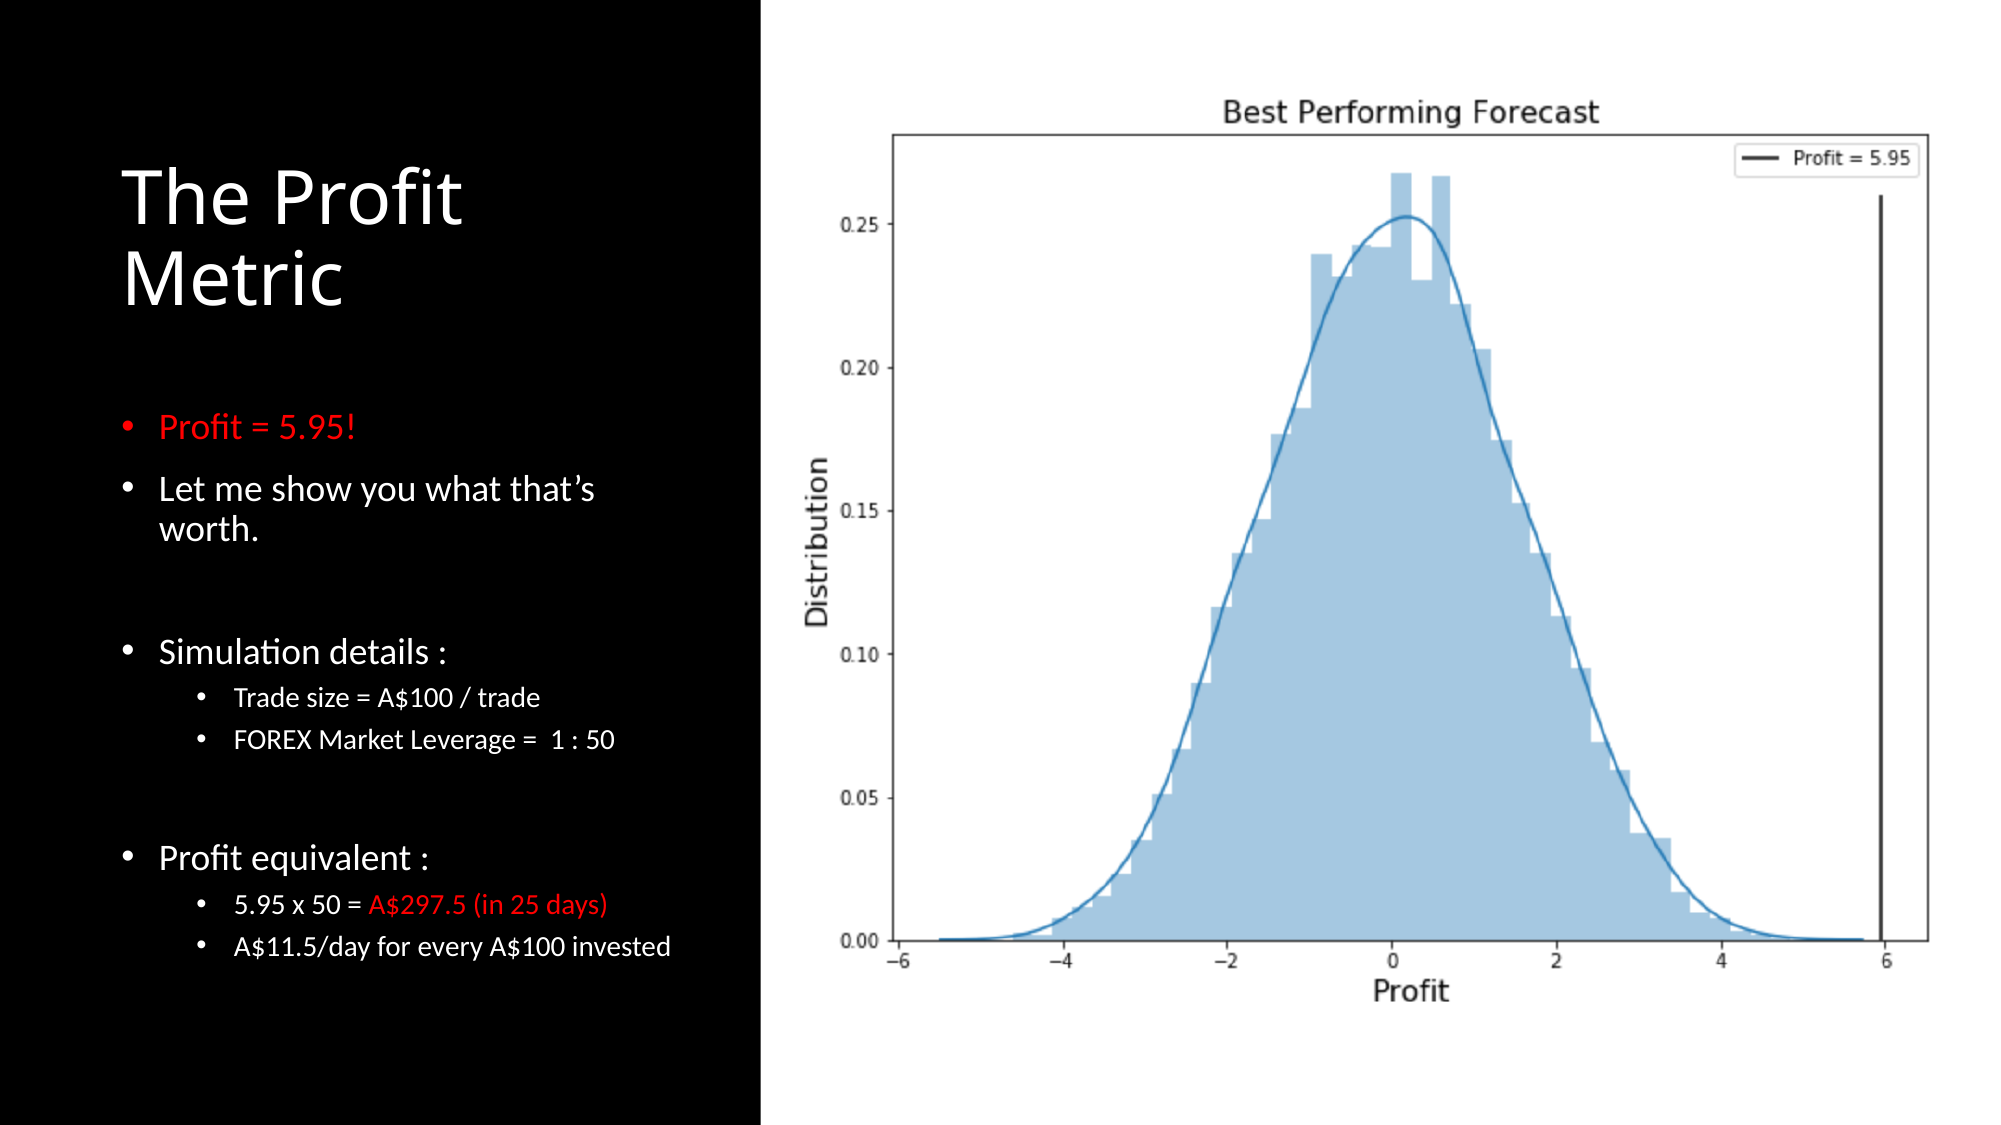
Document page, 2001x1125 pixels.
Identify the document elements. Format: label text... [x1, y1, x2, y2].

text_box [759, 0, 2000, 1125]
picture [774, 86, 1985, 1014]
list Profit = 5.95! Let me show you what that’s worth. Simulation details : Trade size = A$100 / trade FOREX Market Leverage = 1 : 50 Profit equivalent : 5.95 x 50 = A$297.5 (in 25 days) A$11.5/day for every A$100 invested [106, 399, 708, 1020]
title The Profit Metric [106, 103, 708, 379]
